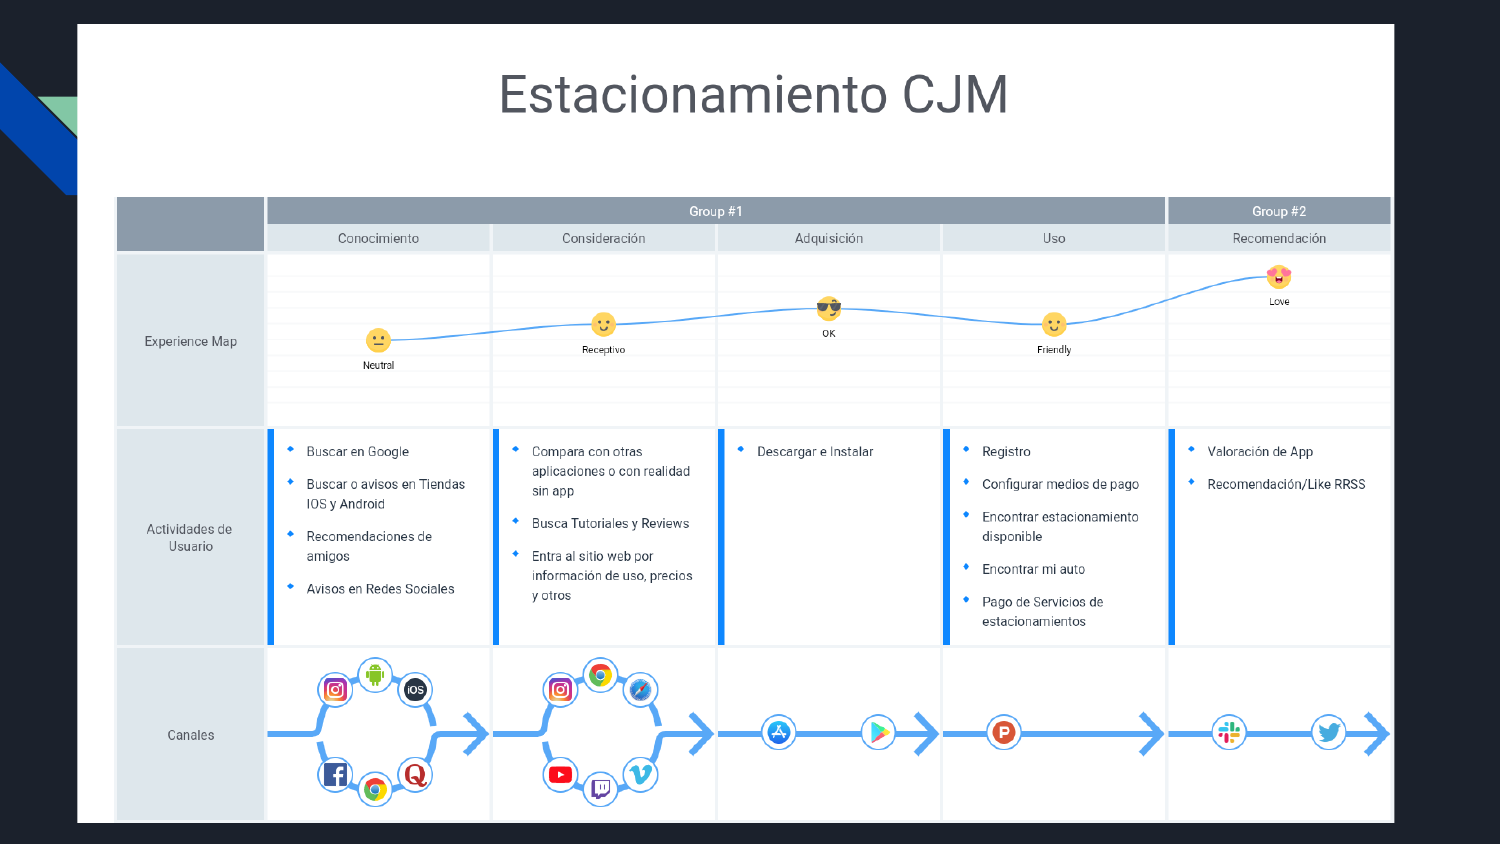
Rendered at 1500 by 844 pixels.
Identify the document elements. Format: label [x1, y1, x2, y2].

picture [77, 23, 1395, 823]
